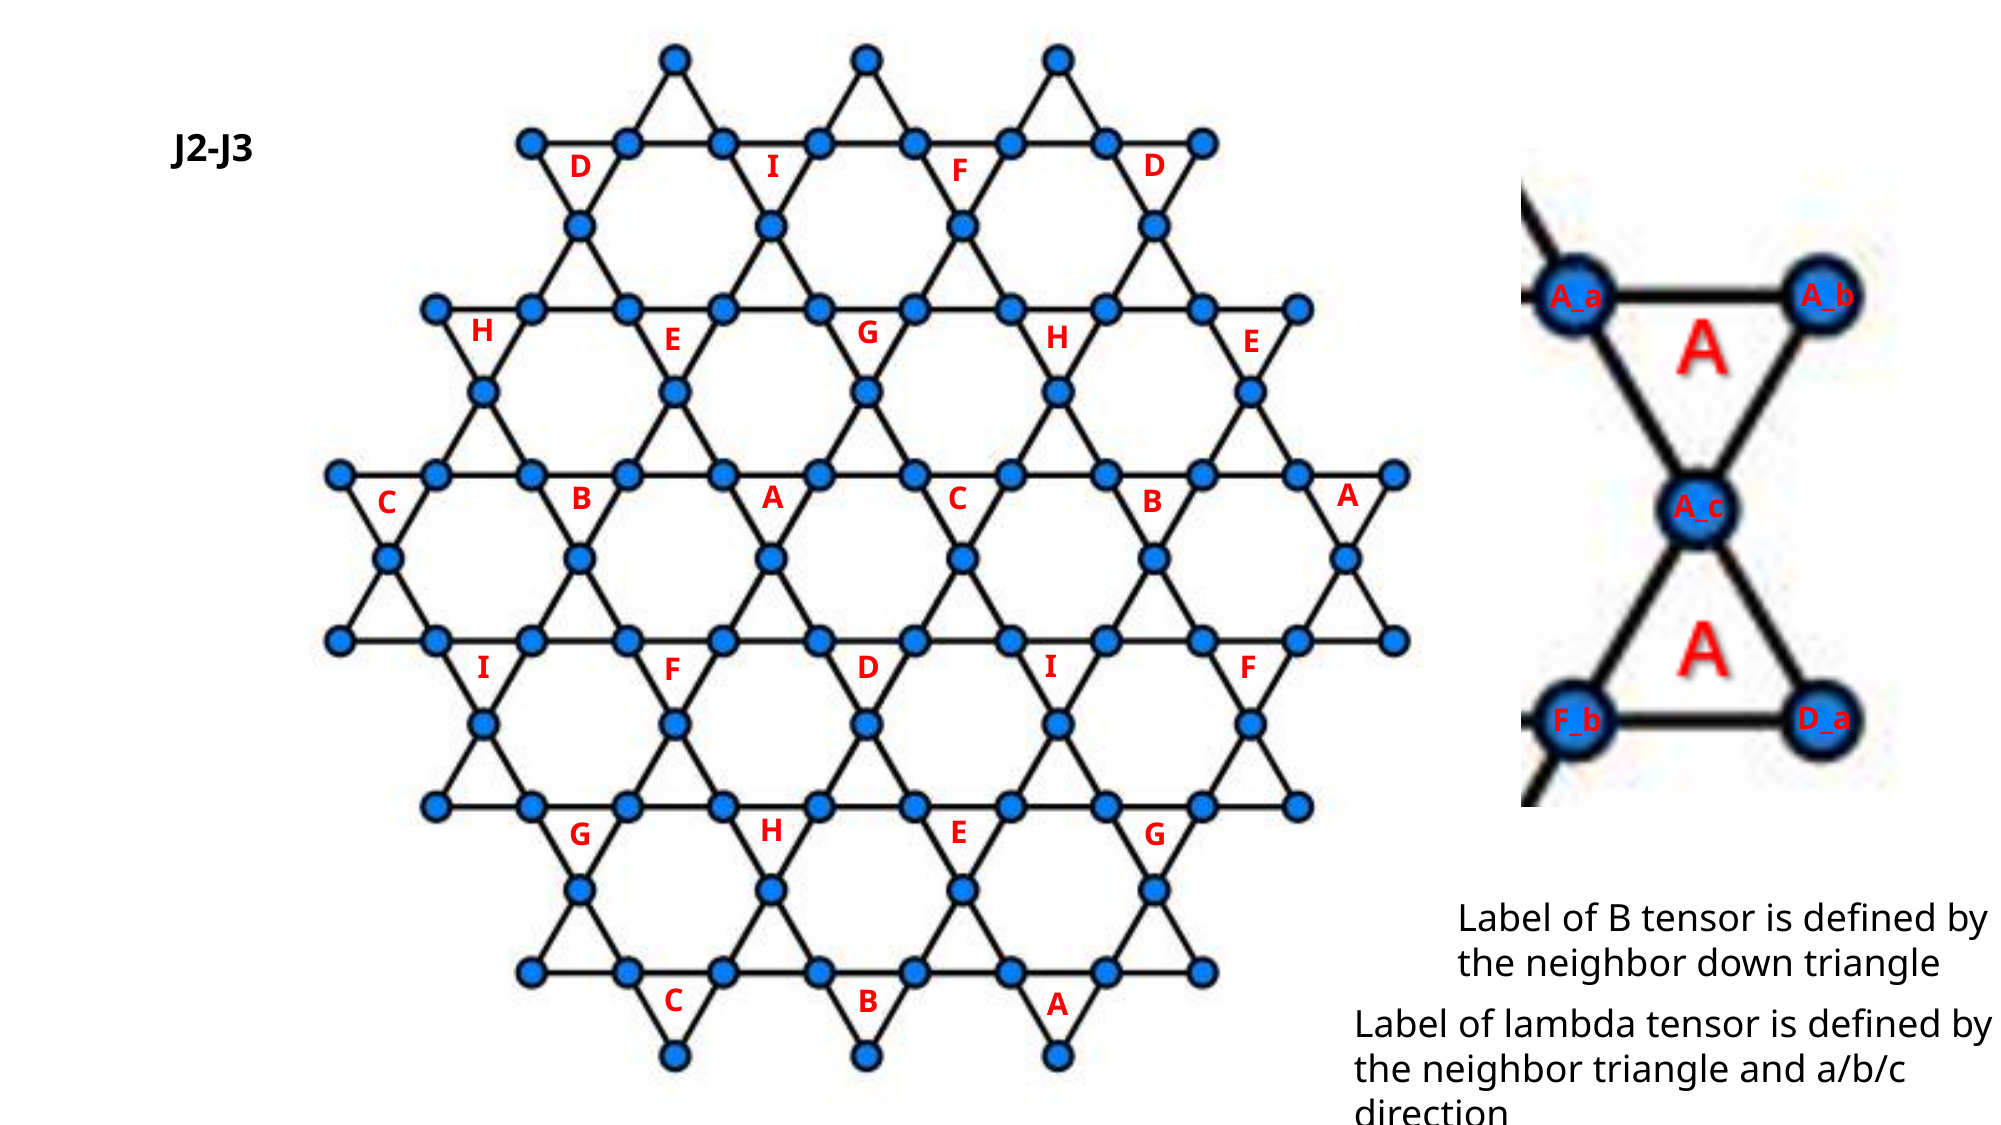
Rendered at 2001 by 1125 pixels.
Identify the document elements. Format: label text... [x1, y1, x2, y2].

text_box Label of lambda tensor is defined by the neighbor triangle and a/b/c direction [1464, 992, 2000, 1125]
text_box J2-J3 [158, 116, 269, 176]
picture [271, 0, 1464, 1125]
picture [1521, 148, 1910, 807]
text_box Label of B tensor is defined by the neighbor down triangle [1464, 886, 2000, 991]
